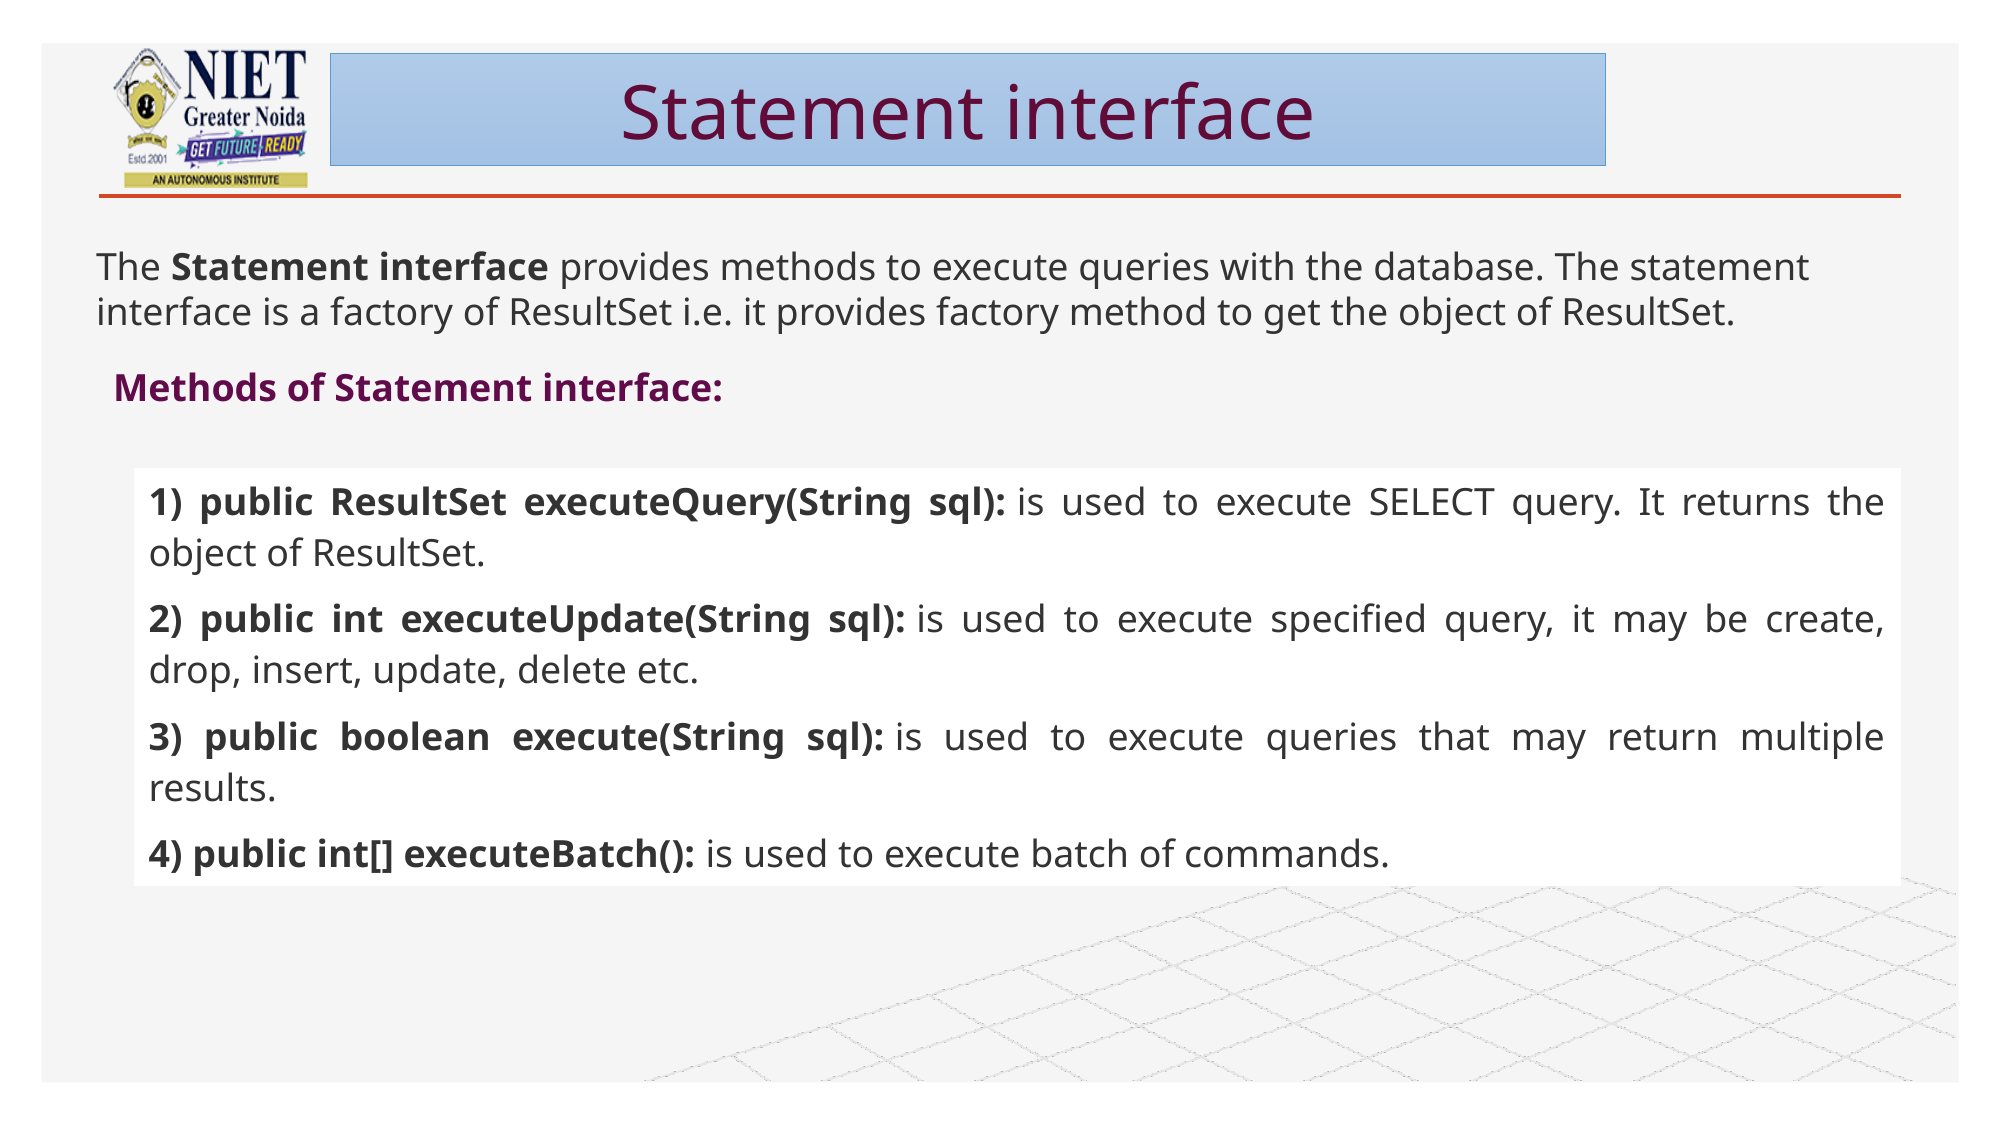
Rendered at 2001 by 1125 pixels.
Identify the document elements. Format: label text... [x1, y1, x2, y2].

text_box Methods of Statement interface: [98, 356, 1100, 416]
text_box The Statement interface provides methods to execute queries with the database. The statement interface is a factory of ResultSet i.e. it provides factory method to get the object of ResultSet. [81, 235, 1921, 341]
table_cell 2) public int executeUpdate(String sql): is used to execute specified query, it may be create, drop, insert, update, delete etc. [134, 585, 1901, 702]
text_box Statement interface [330, 53, 1606, 166]
picture [607, 787, 1956, 1081]
table_cell 4) public int[] executeBatch(): is used to execute batch of commands. [134, 820, 1901, 886]
table_header 1) public ResultSet executeQuery(String sql): is used to execute SELECT query. It returns the object of ResultSet. [134, 468, 1901, 585]
picture [113, 48, 308, 188]
table_cell 3) public boolean execute(String sql): is used to execute queries that may return multiple results. [134, 702, 1901, 820]
